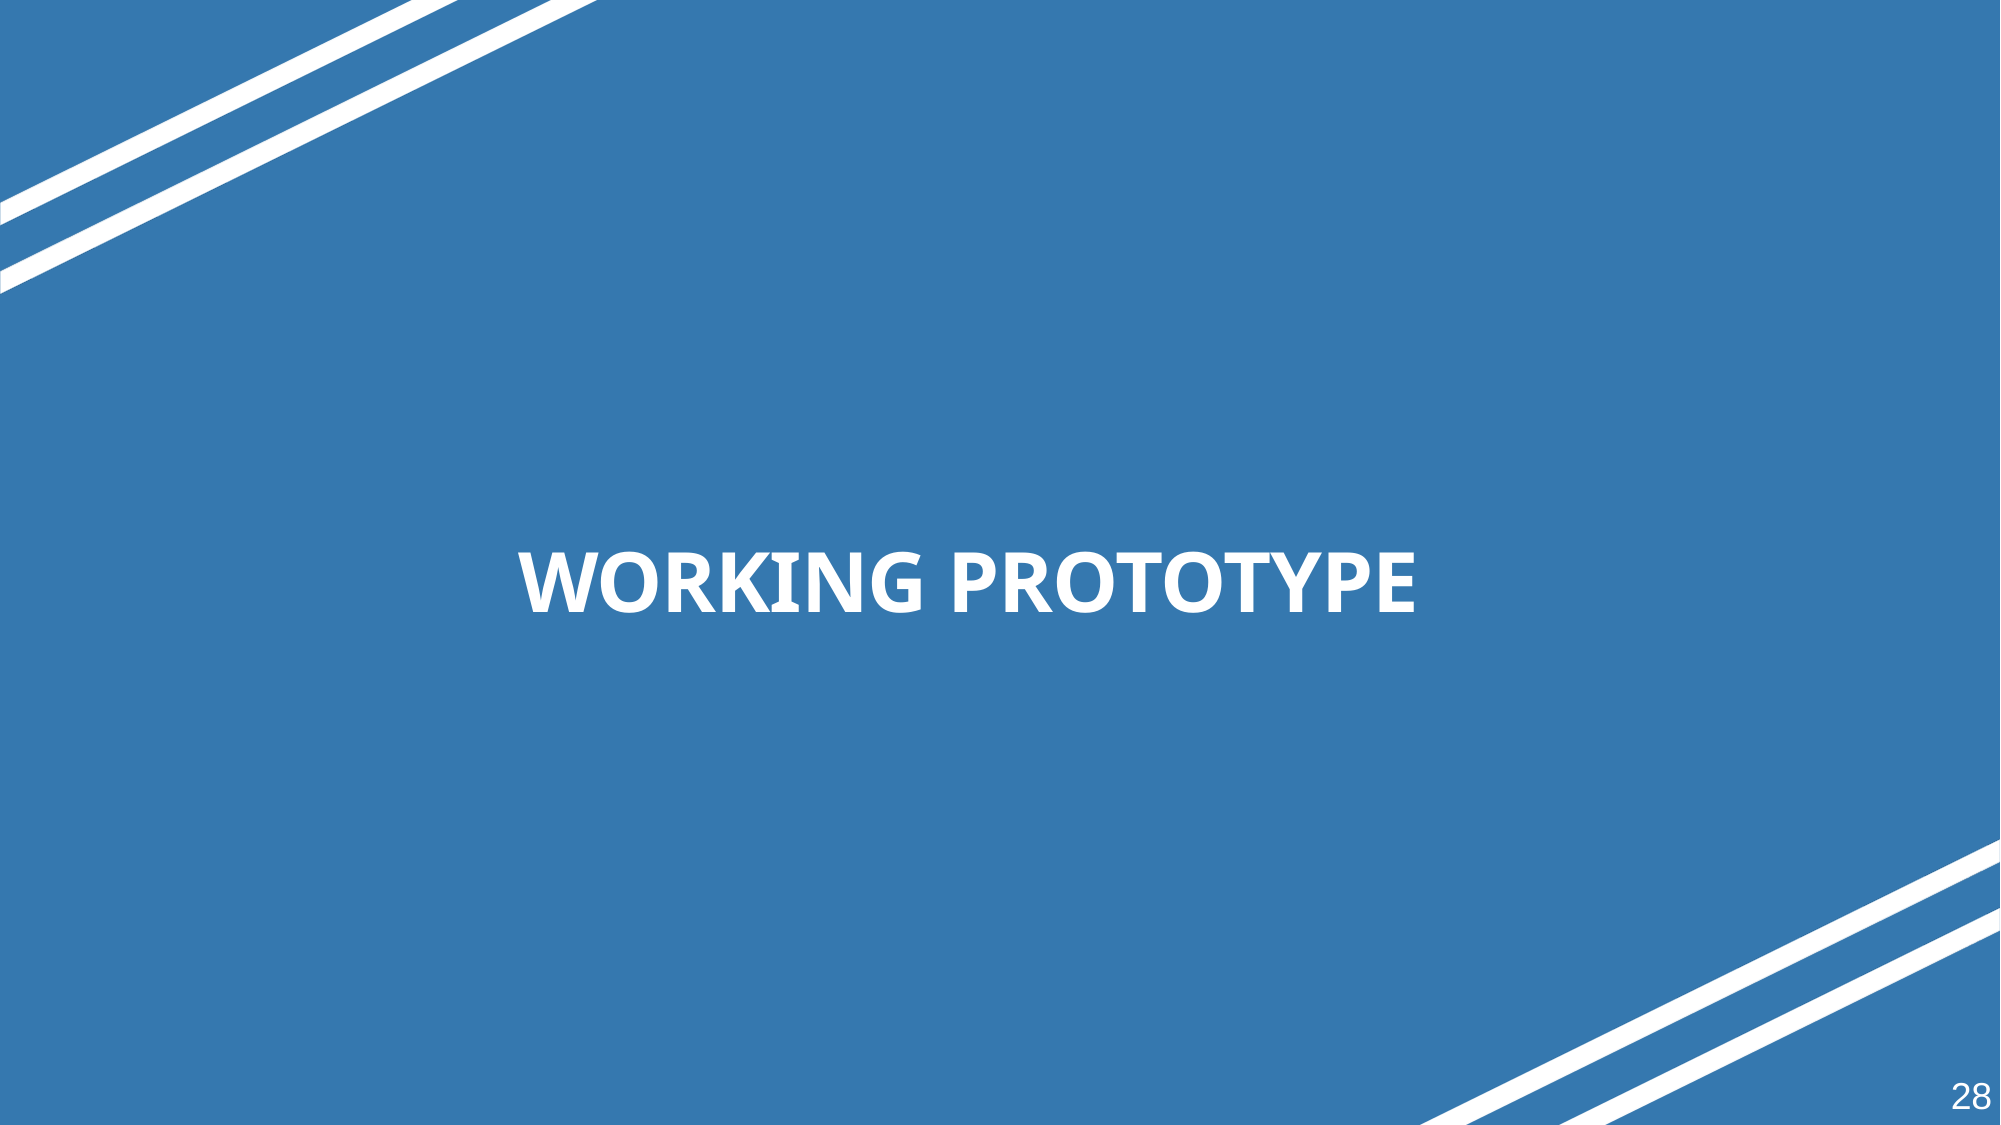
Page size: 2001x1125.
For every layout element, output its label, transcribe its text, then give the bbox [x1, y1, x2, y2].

picture [0, 0, 2000, 1125]
text_box 28 [1925, 1064, 2000, 1125]
title WORKING PROTOTYPE [212, 528, 1788, 630]
